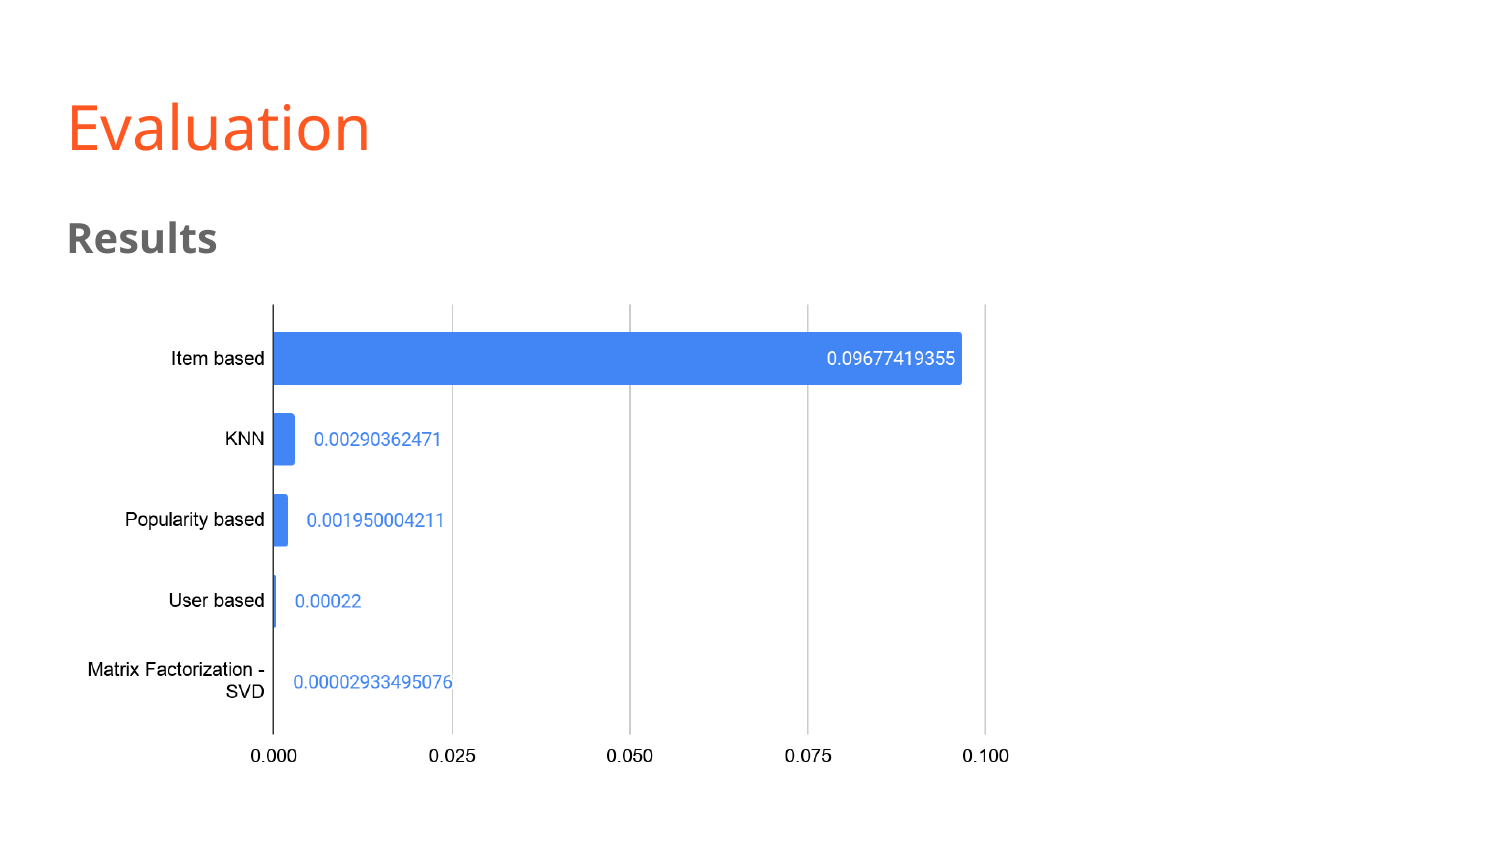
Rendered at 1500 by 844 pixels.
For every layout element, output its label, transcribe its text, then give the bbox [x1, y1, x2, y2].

list Results [51, 189, 1449, 750]
picture [58, 278, 1011, 793]
title Evaluation [51, 72, 1449, 167]
